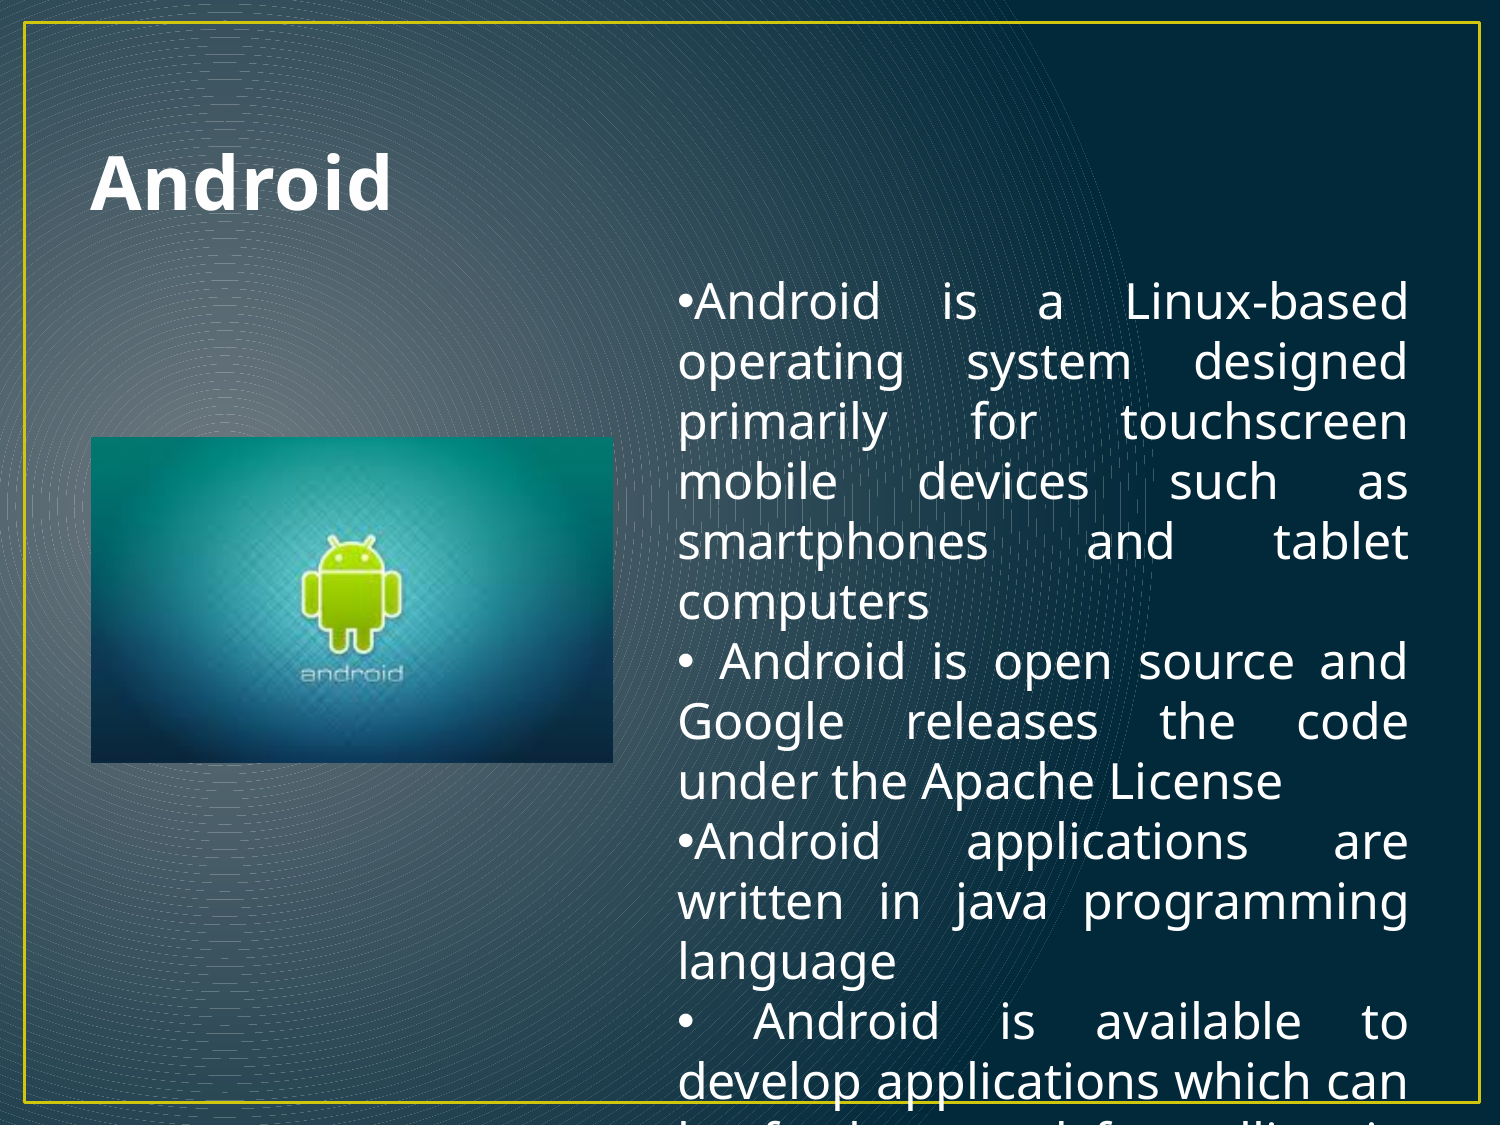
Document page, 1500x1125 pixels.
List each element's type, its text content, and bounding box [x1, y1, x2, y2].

title Android [75, 45, 1425, 233]
text_box Android is a Linux-based operating system designed primarily for touchscreen mobile devices such as smartphones and tablet computers Android is open source and Google releases the code under the Apache License Android applications are written in java programming language Android is available to develop applications which can be further used for selling in android play store [662, 262, 1425, 1125]
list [90, 437, 613, 763]
